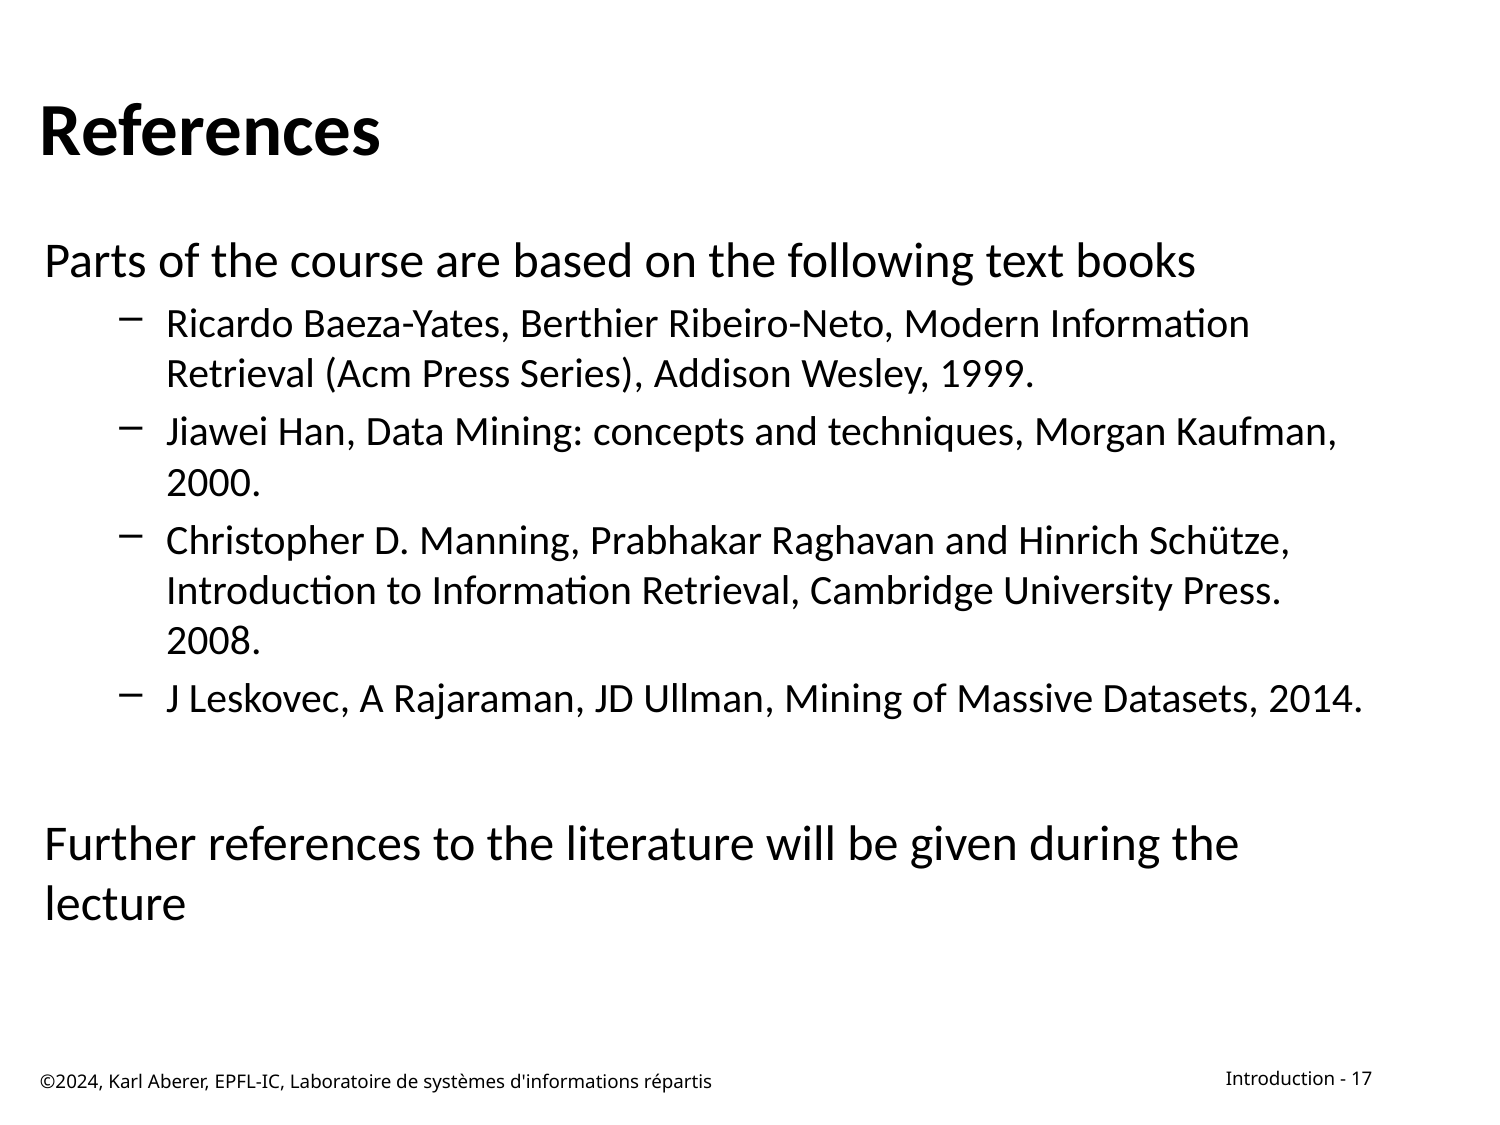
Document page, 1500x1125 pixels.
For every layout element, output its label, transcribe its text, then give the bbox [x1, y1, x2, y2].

title References [24, 49, 1388, 201]
footer ©2024, Karl Aberer, EPFL-IC, Laboratoire de systèmes d'informations répartis [24, 1062, 988, 1101]
list Parts of the course are based on the following text books Ricardo Baeza-Yates, Berthier Ribeiro-Neto, Modern Information Retrieval (Acm Press Series), Addison Wesley, 1999. Jiawei Han, Data Mining: concepts and techniques, Morgan Kaufman, 2000. Christopher D. Manning, Prabhakar Raghavan and Hinrich Schütze, Introduction to Information Retrieval, Cambridge University Press. 2008. J Leskovec, A Rajaraman, JD Ullman, Mining of Massive Datasets, 2014. Further references to the literature will be given during the lecture [29, 219, 1393, 1046]
